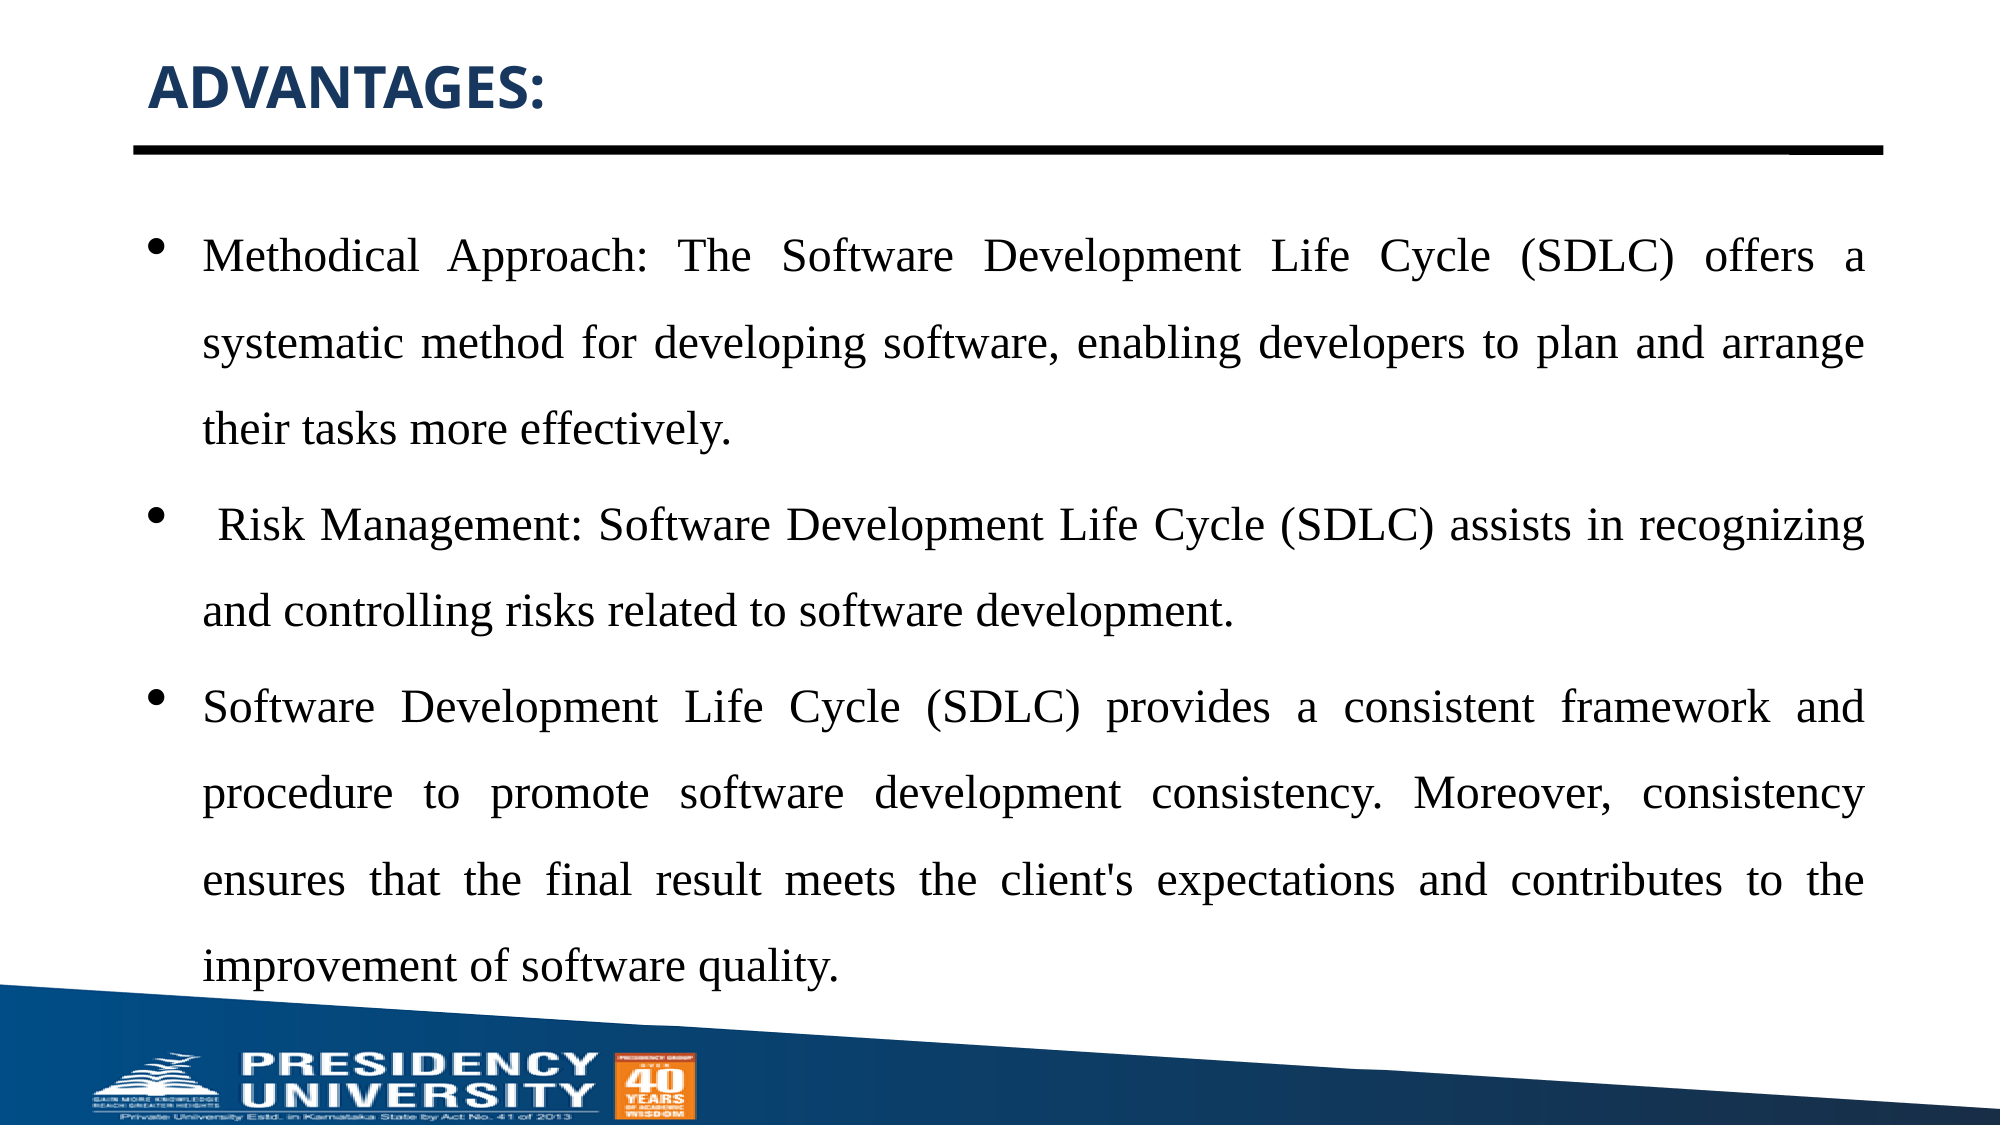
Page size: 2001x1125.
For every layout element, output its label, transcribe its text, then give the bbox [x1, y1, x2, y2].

list Methodical Approach: The Software Development Life Cycle (SDLC) offers a systematic method for developing software, enabling developers to plan and arrange their tasks more effectively. Risk Management: Software Development Life Cycle (SDLC) assists in recognizing and controlling risks related to software development. Software Development Life Cycle (SDLC) provides a consistent framework and procedure to promote software development consistency. Moreover, consistency ensures that the final result meets the client's expectations and contributes to the improvement of software quality. [133, 187, 1884, 1000]
title ADVANTAGES: [133, 45, 1884, 125]
picture [0, 982, 2000, 1125]
